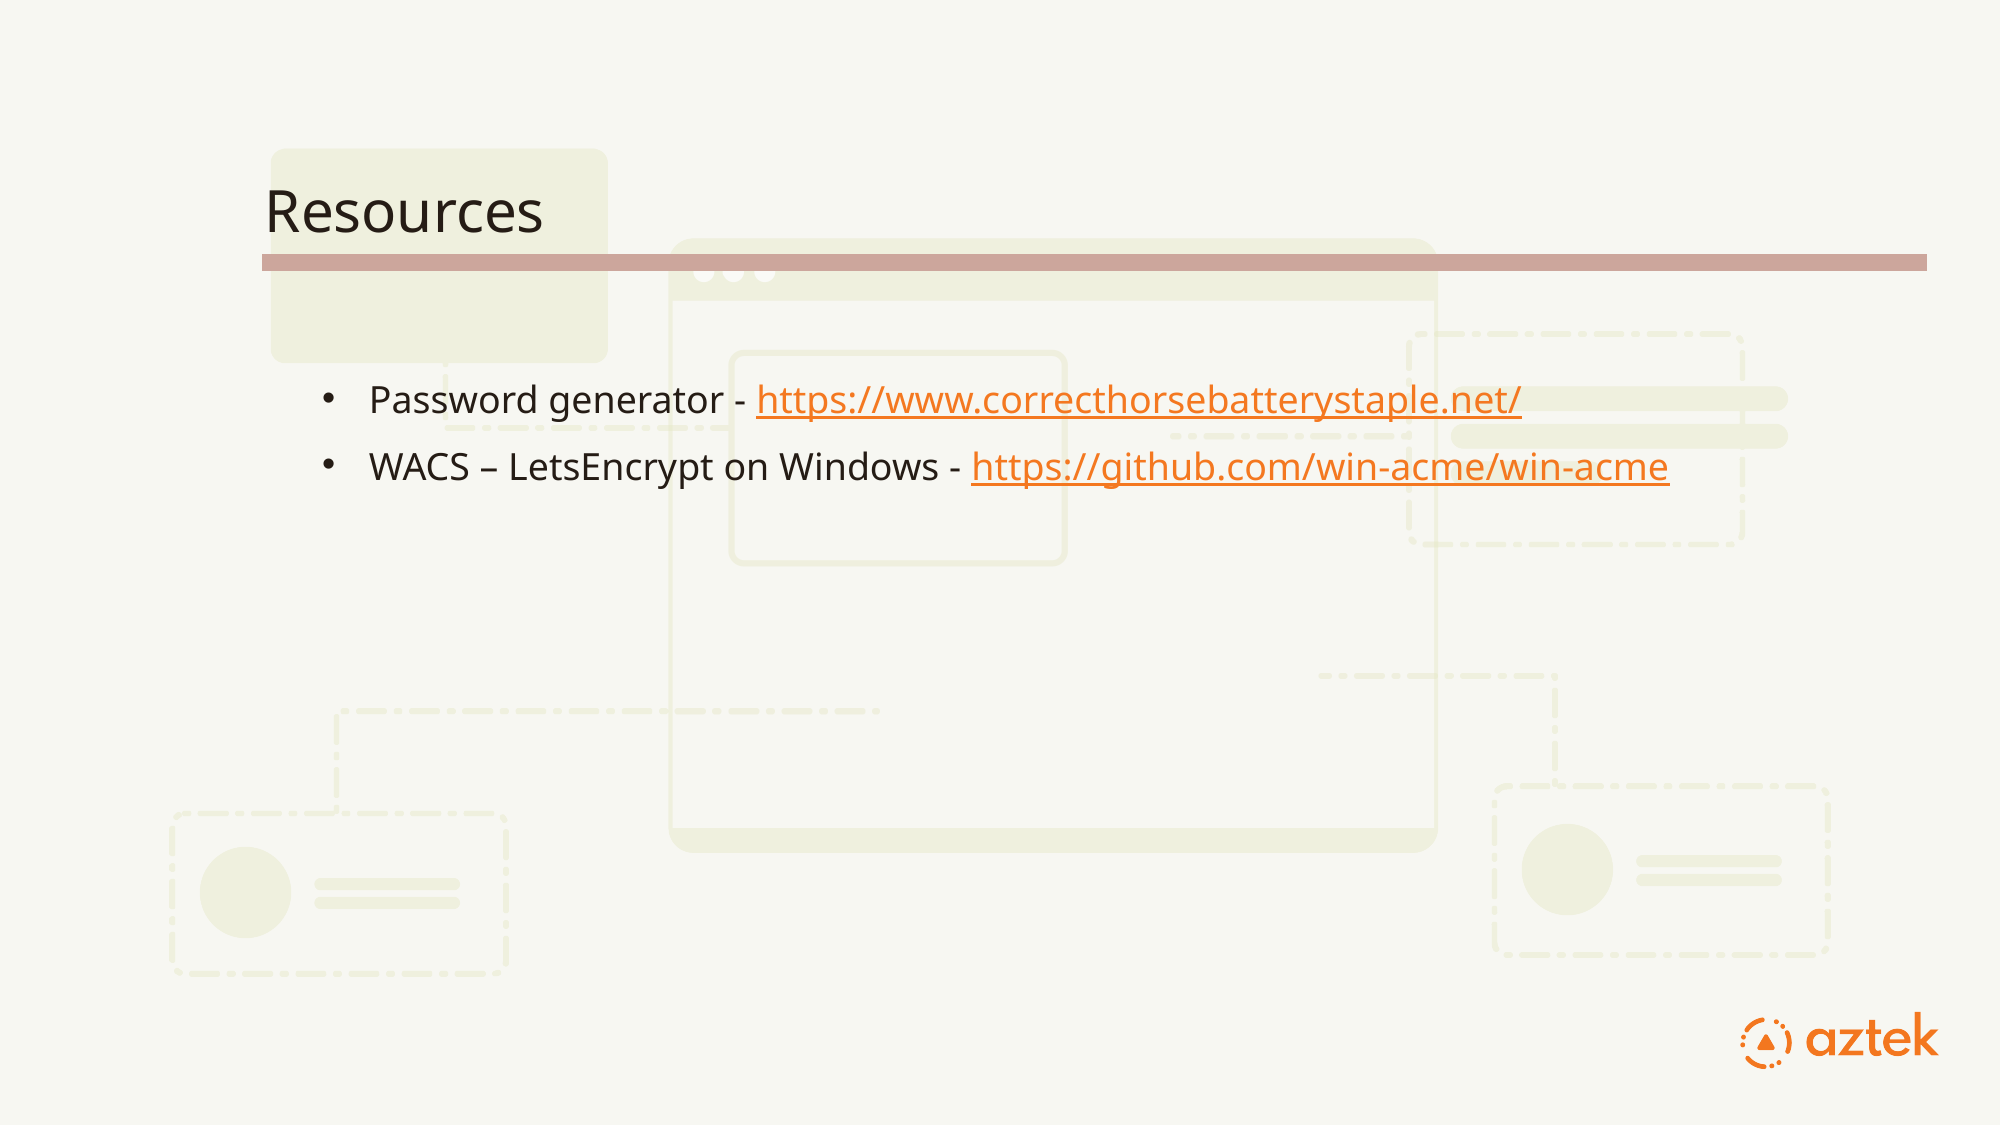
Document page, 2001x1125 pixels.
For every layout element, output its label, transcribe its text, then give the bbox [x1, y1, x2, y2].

picture [1726, 984, 1960, 1102]
list Password generator - https://www.correcthorsebatterystaple.net/ WACS – LetsEncrypt on Windows - https://github.com/win-acme/win-acme [307, 303, 1750, 941]
picture [169, 148, 1927, 977]
title Resources [249, 184, 1750, 253]
